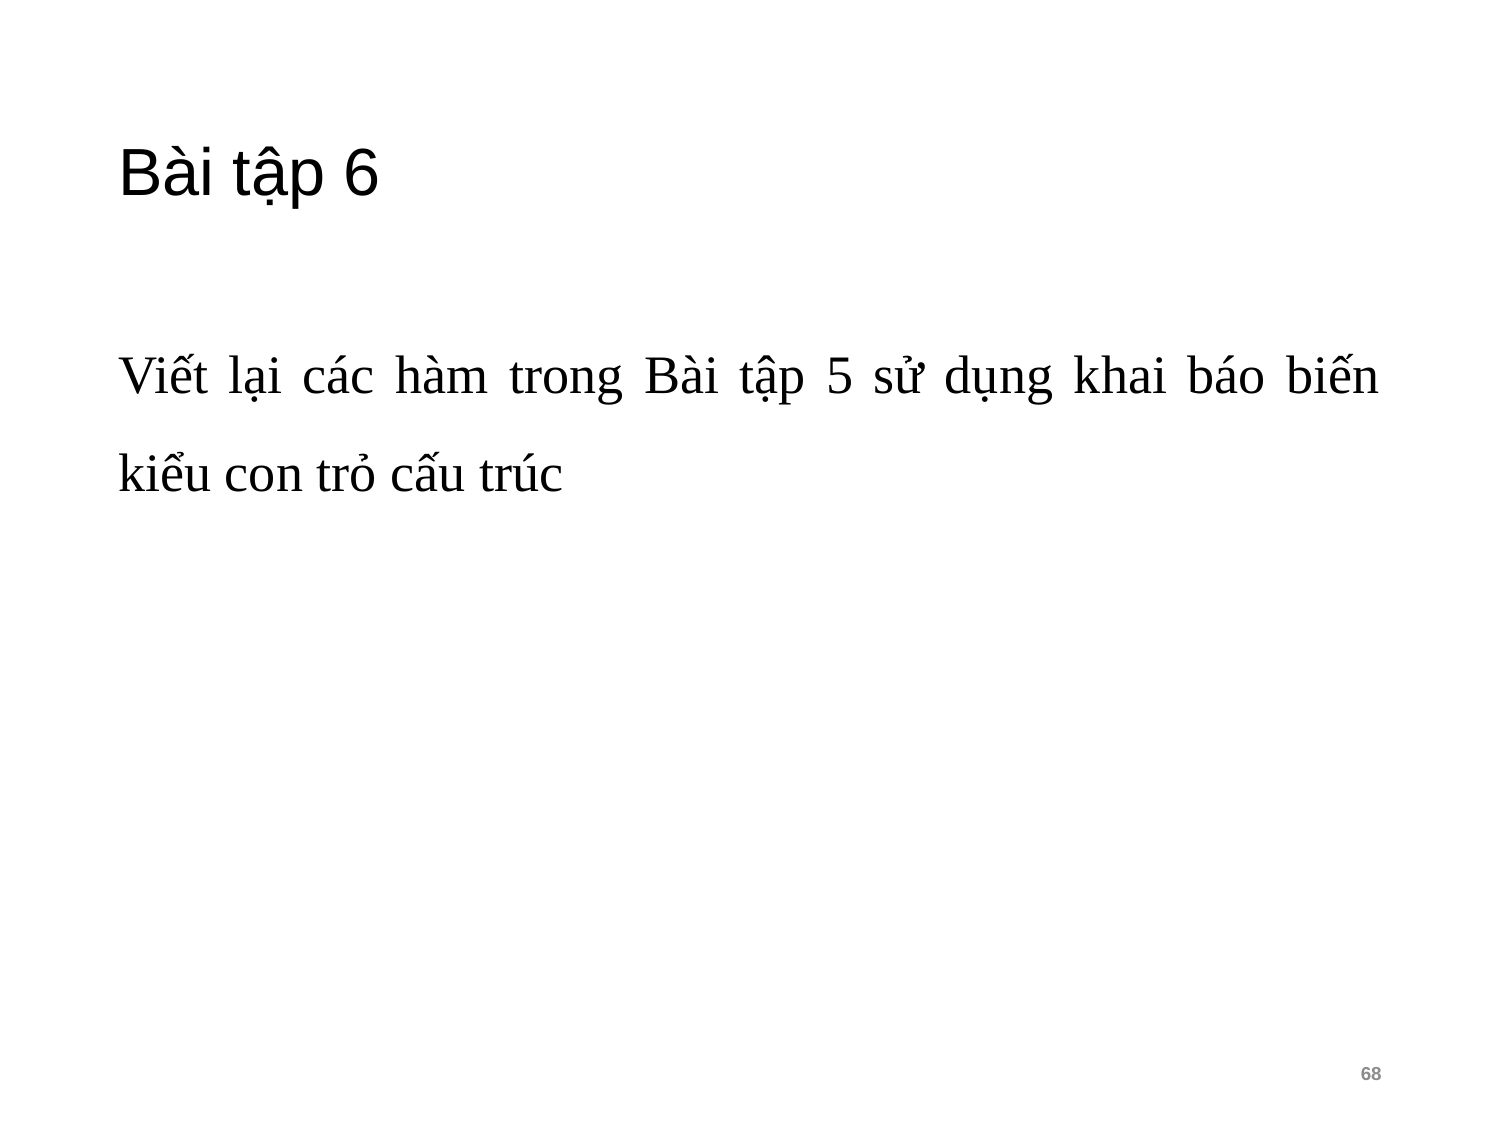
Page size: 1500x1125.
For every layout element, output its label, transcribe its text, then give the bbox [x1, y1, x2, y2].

title Bài tập 6 [103, 59, 1397, 278]
slide_number 68 [993, 1042, 1397, 1103]
list Viết lại các hàm trong Bài tập 5 sử dụng khai báo biến kiểu con trỏ cấu trúc [103, 299, 1397, 1014]
